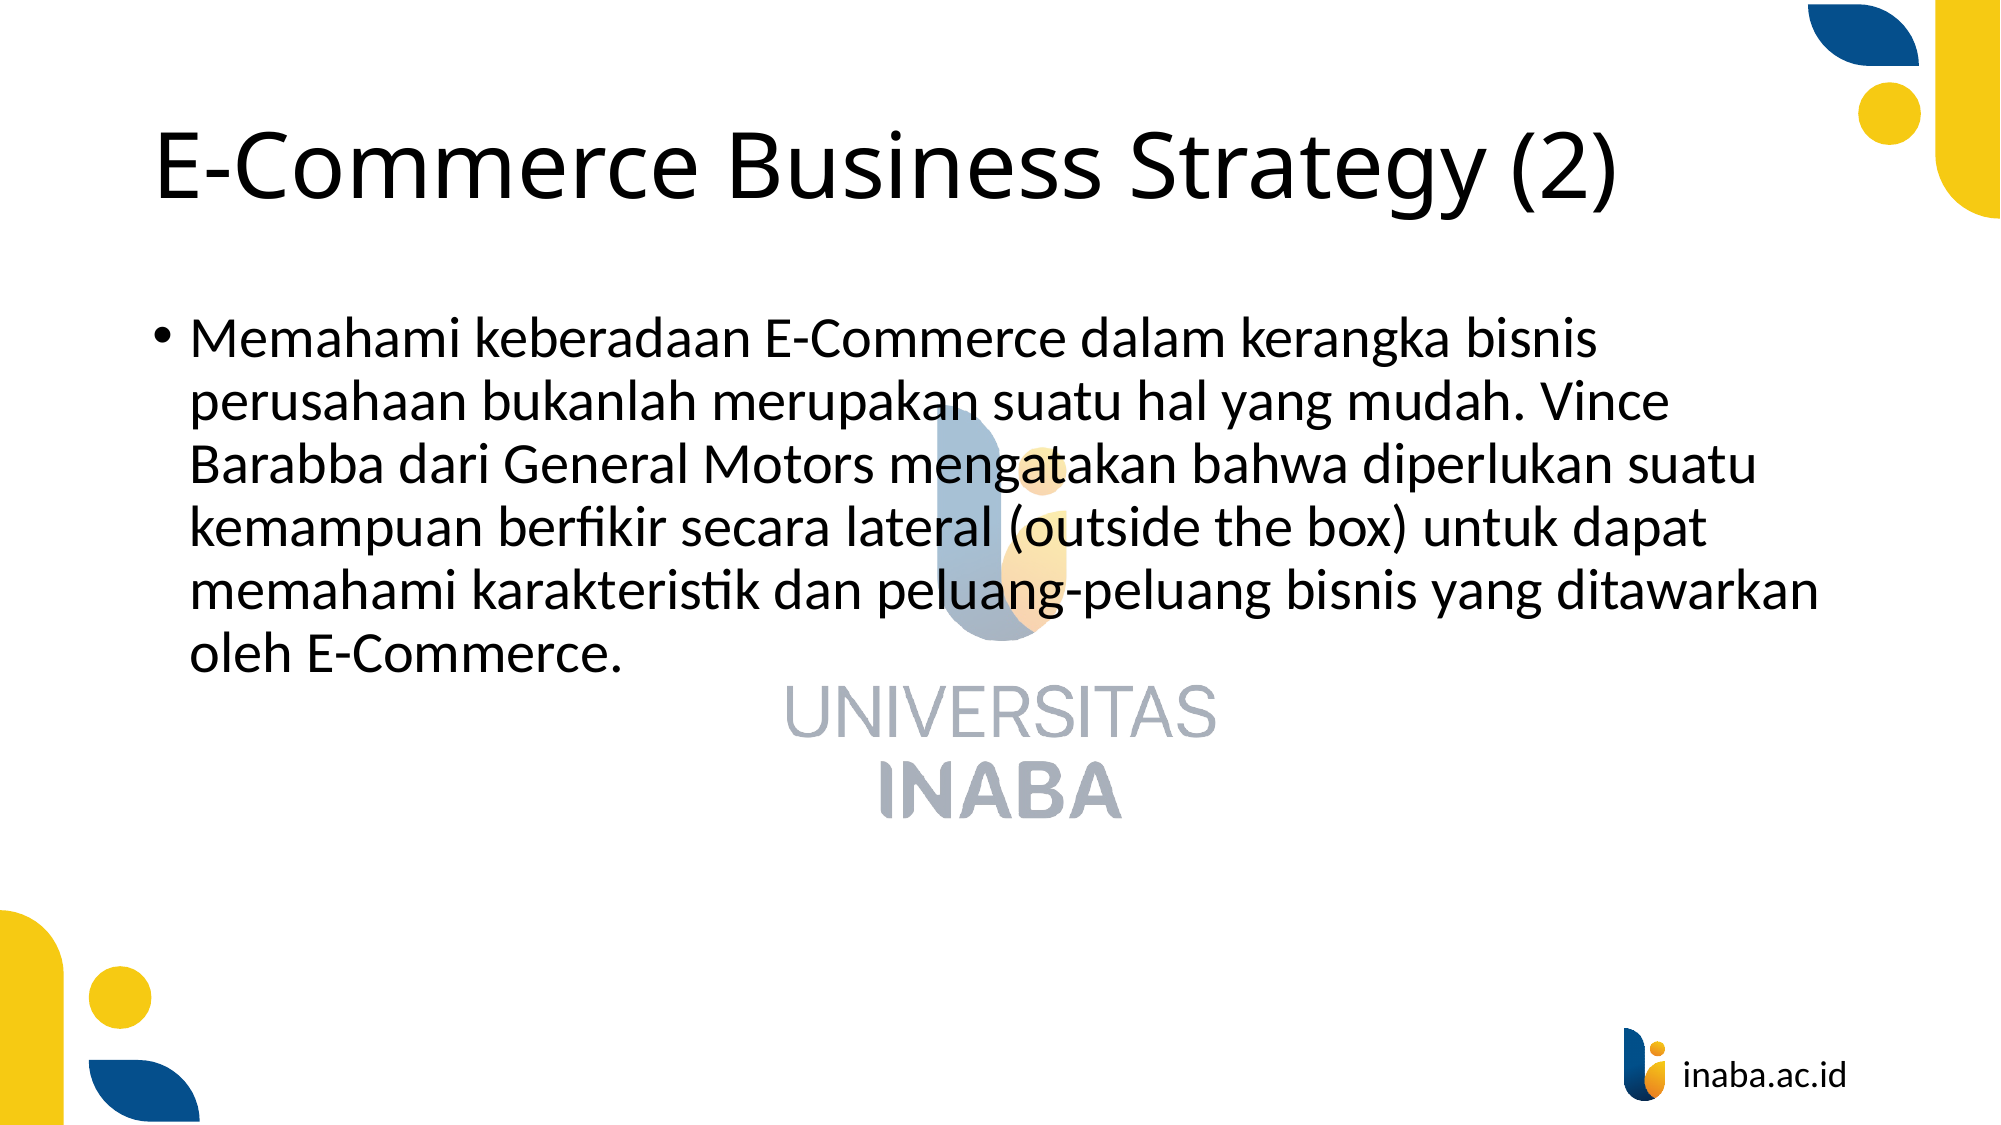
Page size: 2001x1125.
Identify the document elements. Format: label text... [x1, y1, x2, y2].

picture [1624, 1028, 1665, 1101]
title E-Commerce Business Strategy (2) [137, 59, 1863, 278]
list Memahami keberadaan E-Commerce dalam kerangka bisnis perusahaan bukanlah merupakan suatu hal yang mudah. Vince Barabba dari General Motors mengatakan bahwa diperlukan suatu kemampuan berfikir secara lateral (outside the box) untuk dapat memahami karakteristik dan peluang-peluang bisnis yang ditawarkan oleh E-Commerce. [137, 299, 1863, 1014]
